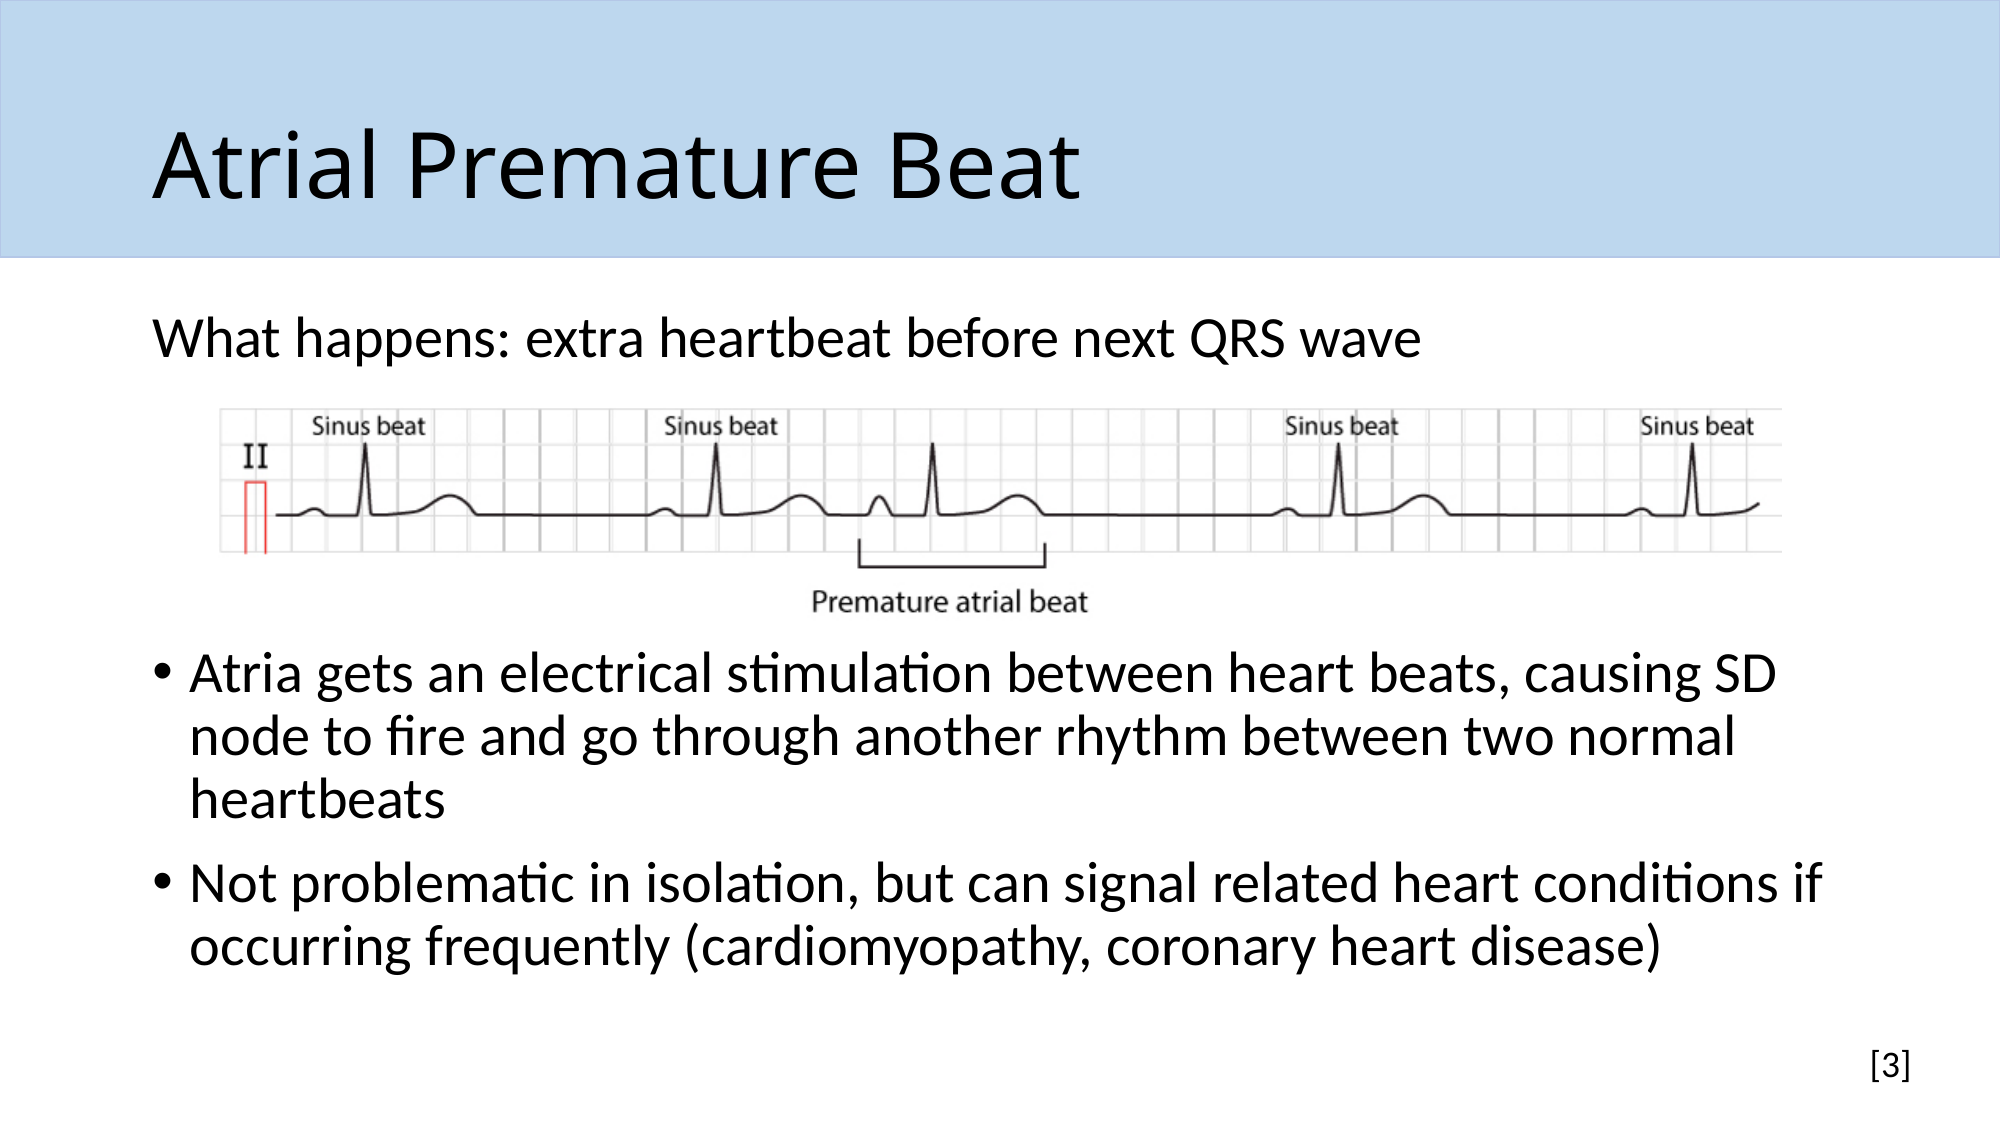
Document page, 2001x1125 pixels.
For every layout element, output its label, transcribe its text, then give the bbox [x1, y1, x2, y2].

list What happens: extra heartbeat before next QRS wave Atria gets an electrical stimulation between heart beats, causing SD node to fire and go through another rhythm between two normal heartbeats Not problematic in isolation, but can signal related heart conditions if occurring frequently (cardiomyopathy, coronary heart disease) [137, 299, 1863, 1014]
text_box [0, 0, 2000, 258]
title Atrial Premature Beat [137, 59, 1863, 278]
picture [218, 407, 1782, 622]
text_box [3] [1854, 1032, 1942, 1092]
